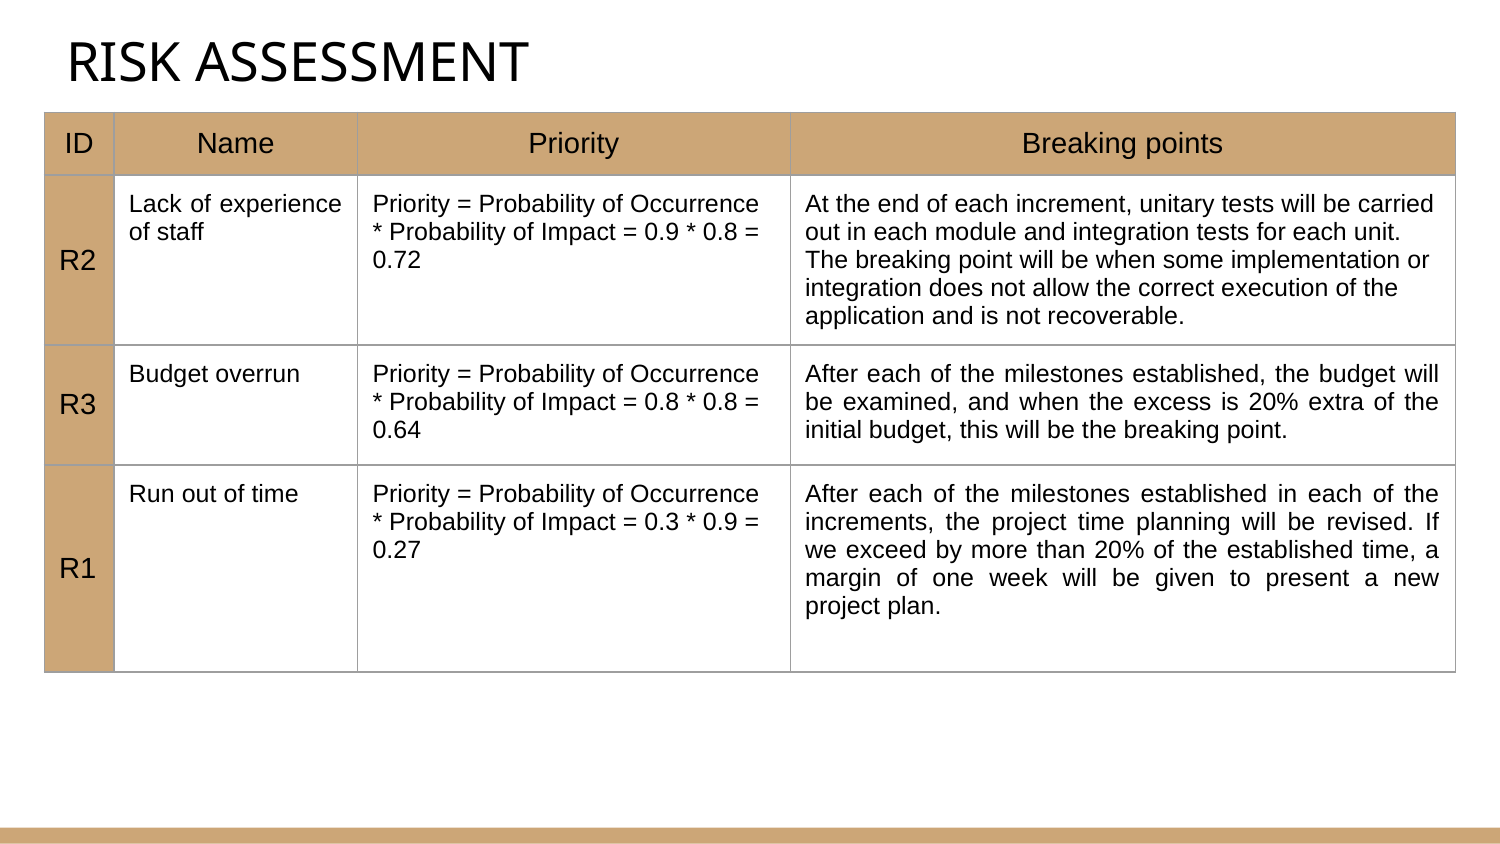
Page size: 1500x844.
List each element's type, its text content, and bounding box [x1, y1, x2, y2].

title RISK ASSESSMENT [51, 8, 1449, 112]
table_cell Priority = Probability of Occurrence * Probability of Impact = 0.3 * 0.9 = 0.27 [358, 466, 790, 671]
table_cell After each of the milestones established in each of the increments, the project time planning will be revised. If we exceed by more than 20% of the established time, a margin of one week will be given to present a new project plan. [791, 466, 1455, 671]
table_cell Lack of experience of staff [115, 176, 357, 344]
table_header ID [45, 113, 113, 174]
table_cell After each of the milestones established, the budget will be examined, and when the excess is 20% extra of the initial budget, this will be the breaking point. [791, 346, 1455, 464]
table_cell R1 [45, 466, 113, 671]
table_cell Budget overrun [115, 346, 357, 464]
table_cell Priority = Probability of Occurrence * Probability of Impact = 0.9 * 0.8 = 0.72 [358, 176, 790, 344]
table_header Priority [358, 113, 790, 174]
table_cell Priority = Probability of Occurrence * Probability of Impact = 0.8 * 0.8 = 0.64 [358, 346, 790, 464]
table_header Breaking points [791, 113, 1455, 174]
table_cell At the end of each increment, unitary tests will be carried out in each module and integration tests for each unit. The breaking point will be when some implementation or integration does not allow the correct execution of the application and is not recoverable. [791, 176, 1455, 344]
table_cell R3 [45, 346, 113, 464]
table_cell R2 [45, 176, 113, 344]
table_cell Run out of time [115, 466, 357, 671]
table_header Name [115, 113, 357, 174]
